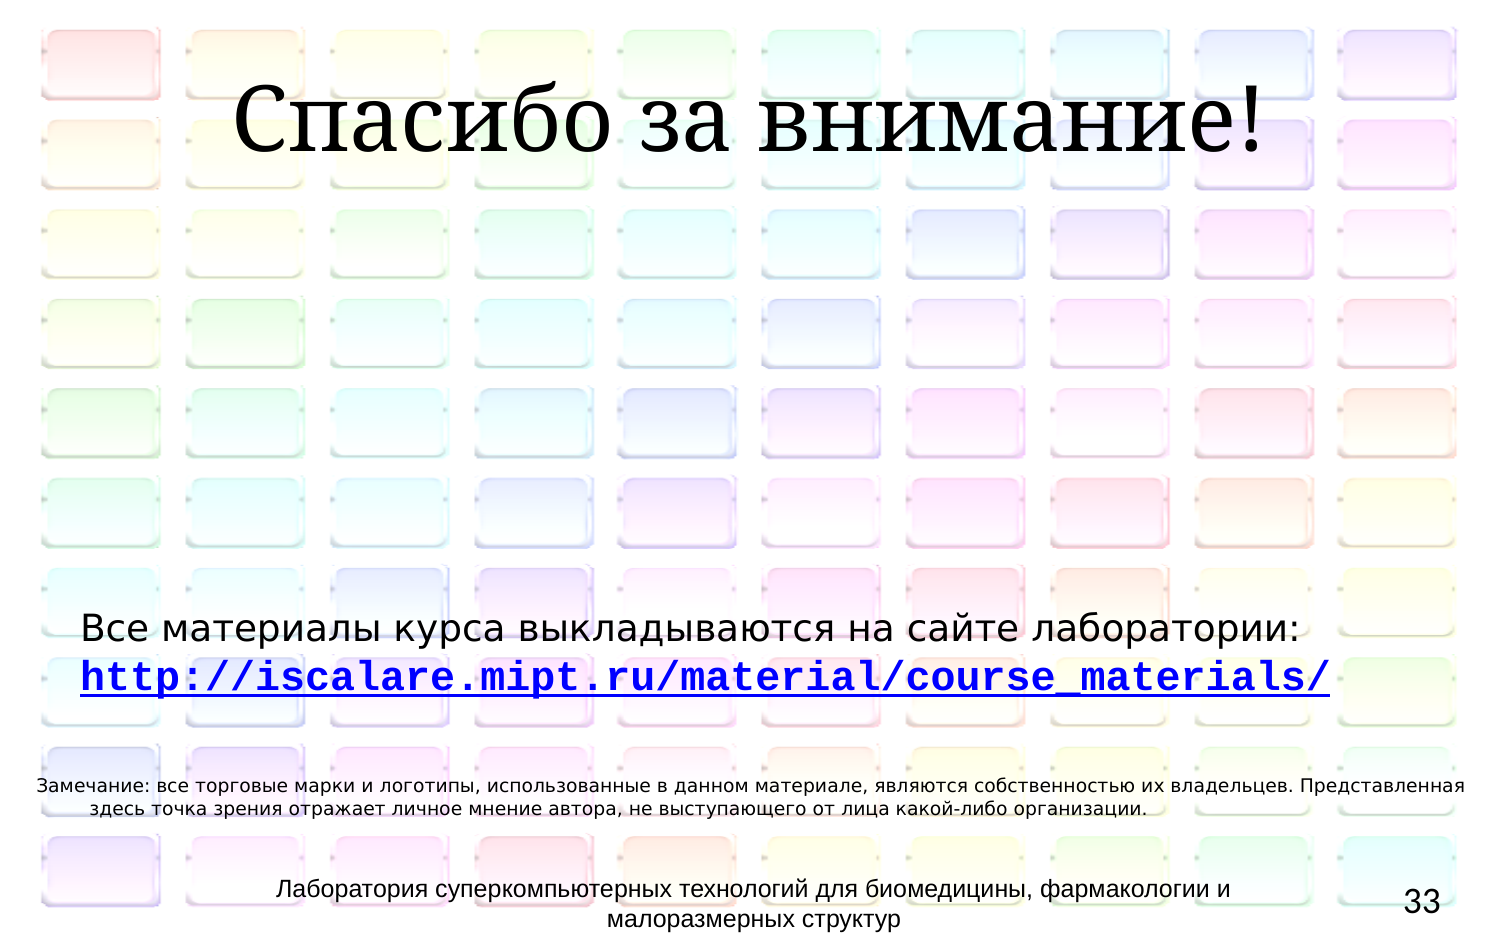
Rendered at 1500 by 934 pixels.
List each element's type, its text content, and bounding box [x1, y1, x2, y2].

text_box 33 [1387, 868, 1473, 918]
title Спасибо за внимание! [75, 37, 1425, 193]
text_box Все материалы курса выкладываются на сайте лаборатории: http://iscalare.mipt.ru/material/course_materials/ [64, 596, 1365, 707]
list Замечание: все торговые марки и логотипы, использованные в данном материале, являются собственностью их владельцев. Представленная здесь точка зрения отражает личное мнение автора, не выступающего от лица какой-либо организации. [18, 773, 1497, 845]
picture [0, 0, 1500, 934]
text_box Лаборатория суперкомпьютерных технологий для биомедицины, фармакологии и малоразмерных структур [171, 864, 1338, 915]
